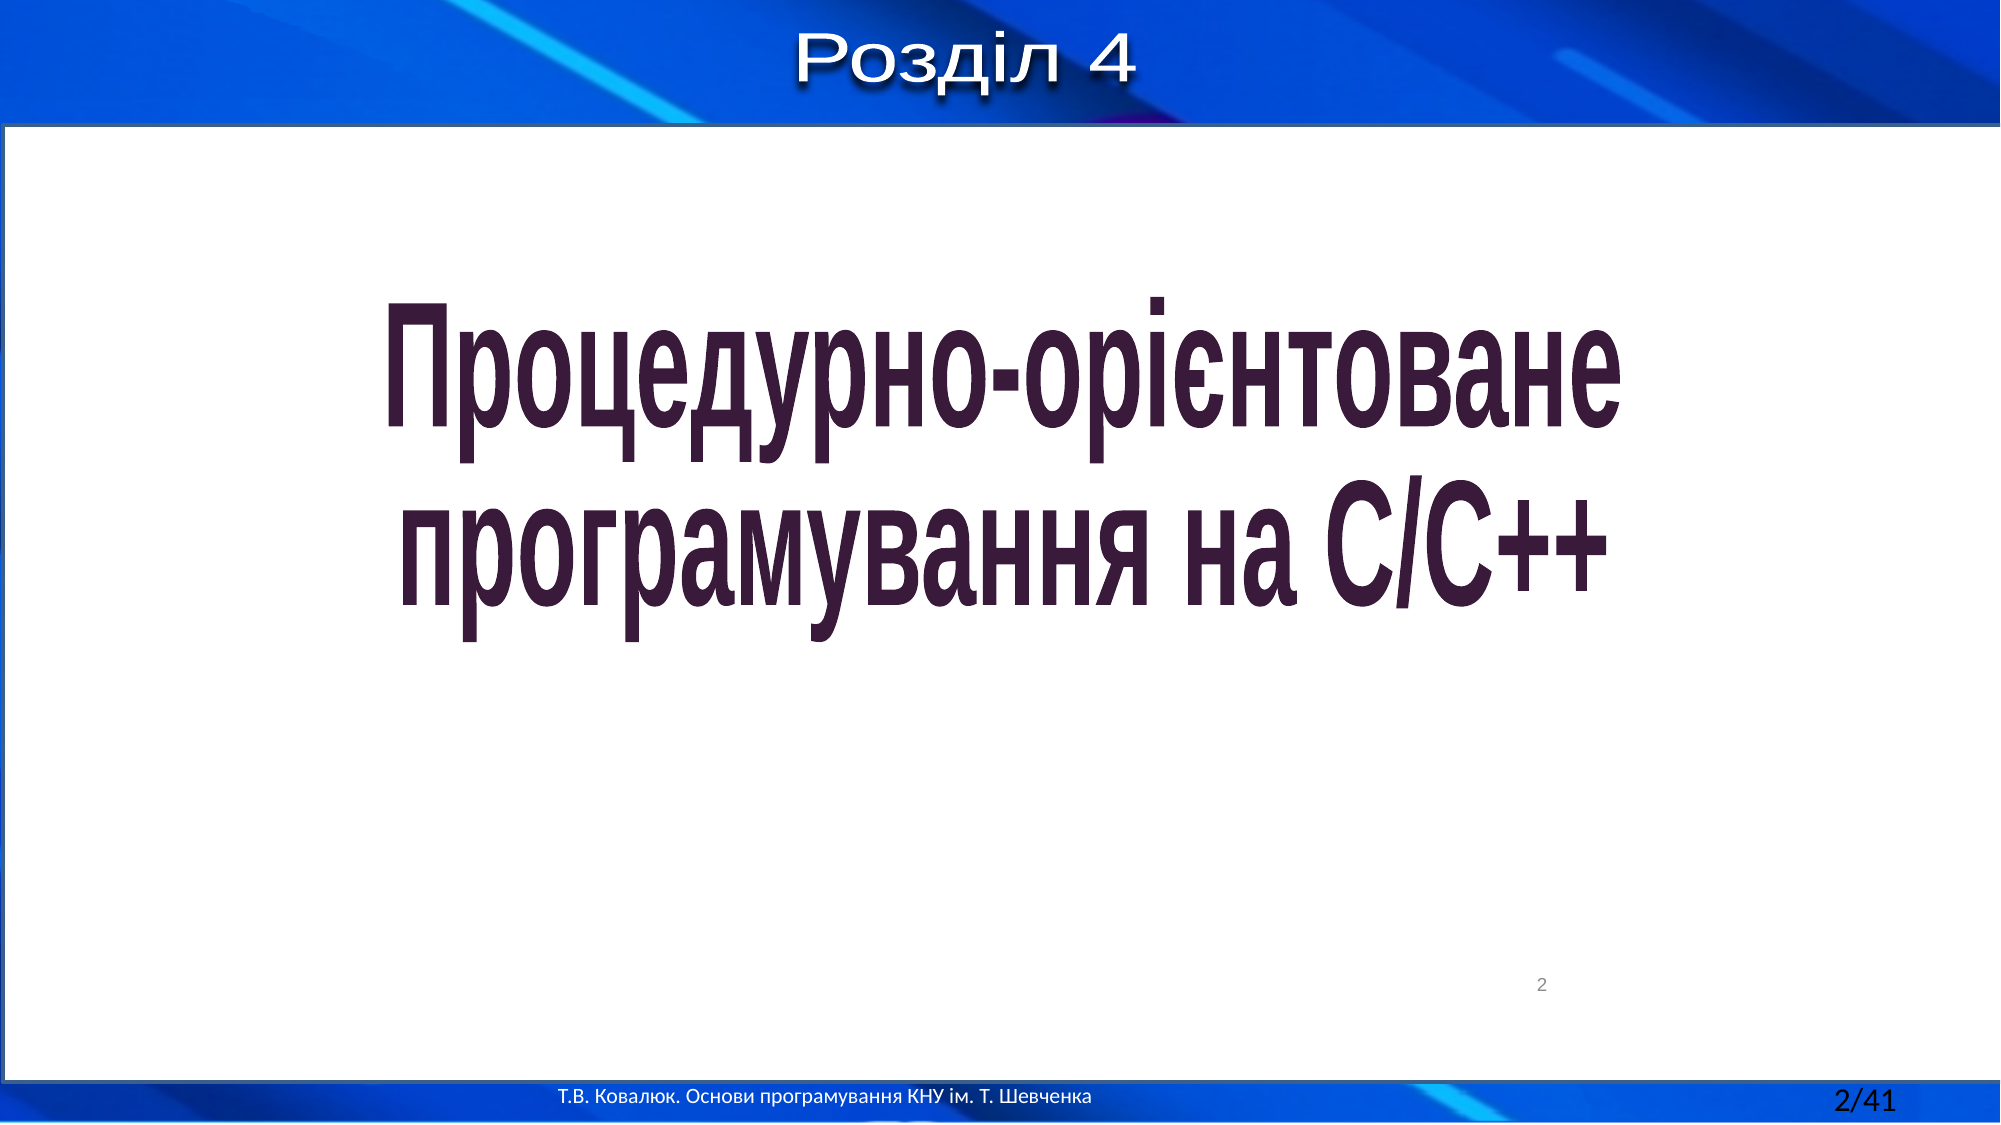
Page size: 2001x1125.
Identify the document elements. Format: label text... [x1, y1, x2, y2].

picture [0, 0, 2000, 1125]
slide_number 2 [1488, 968, 1563, 1001]
picture [483, 0, 2000, 123]
